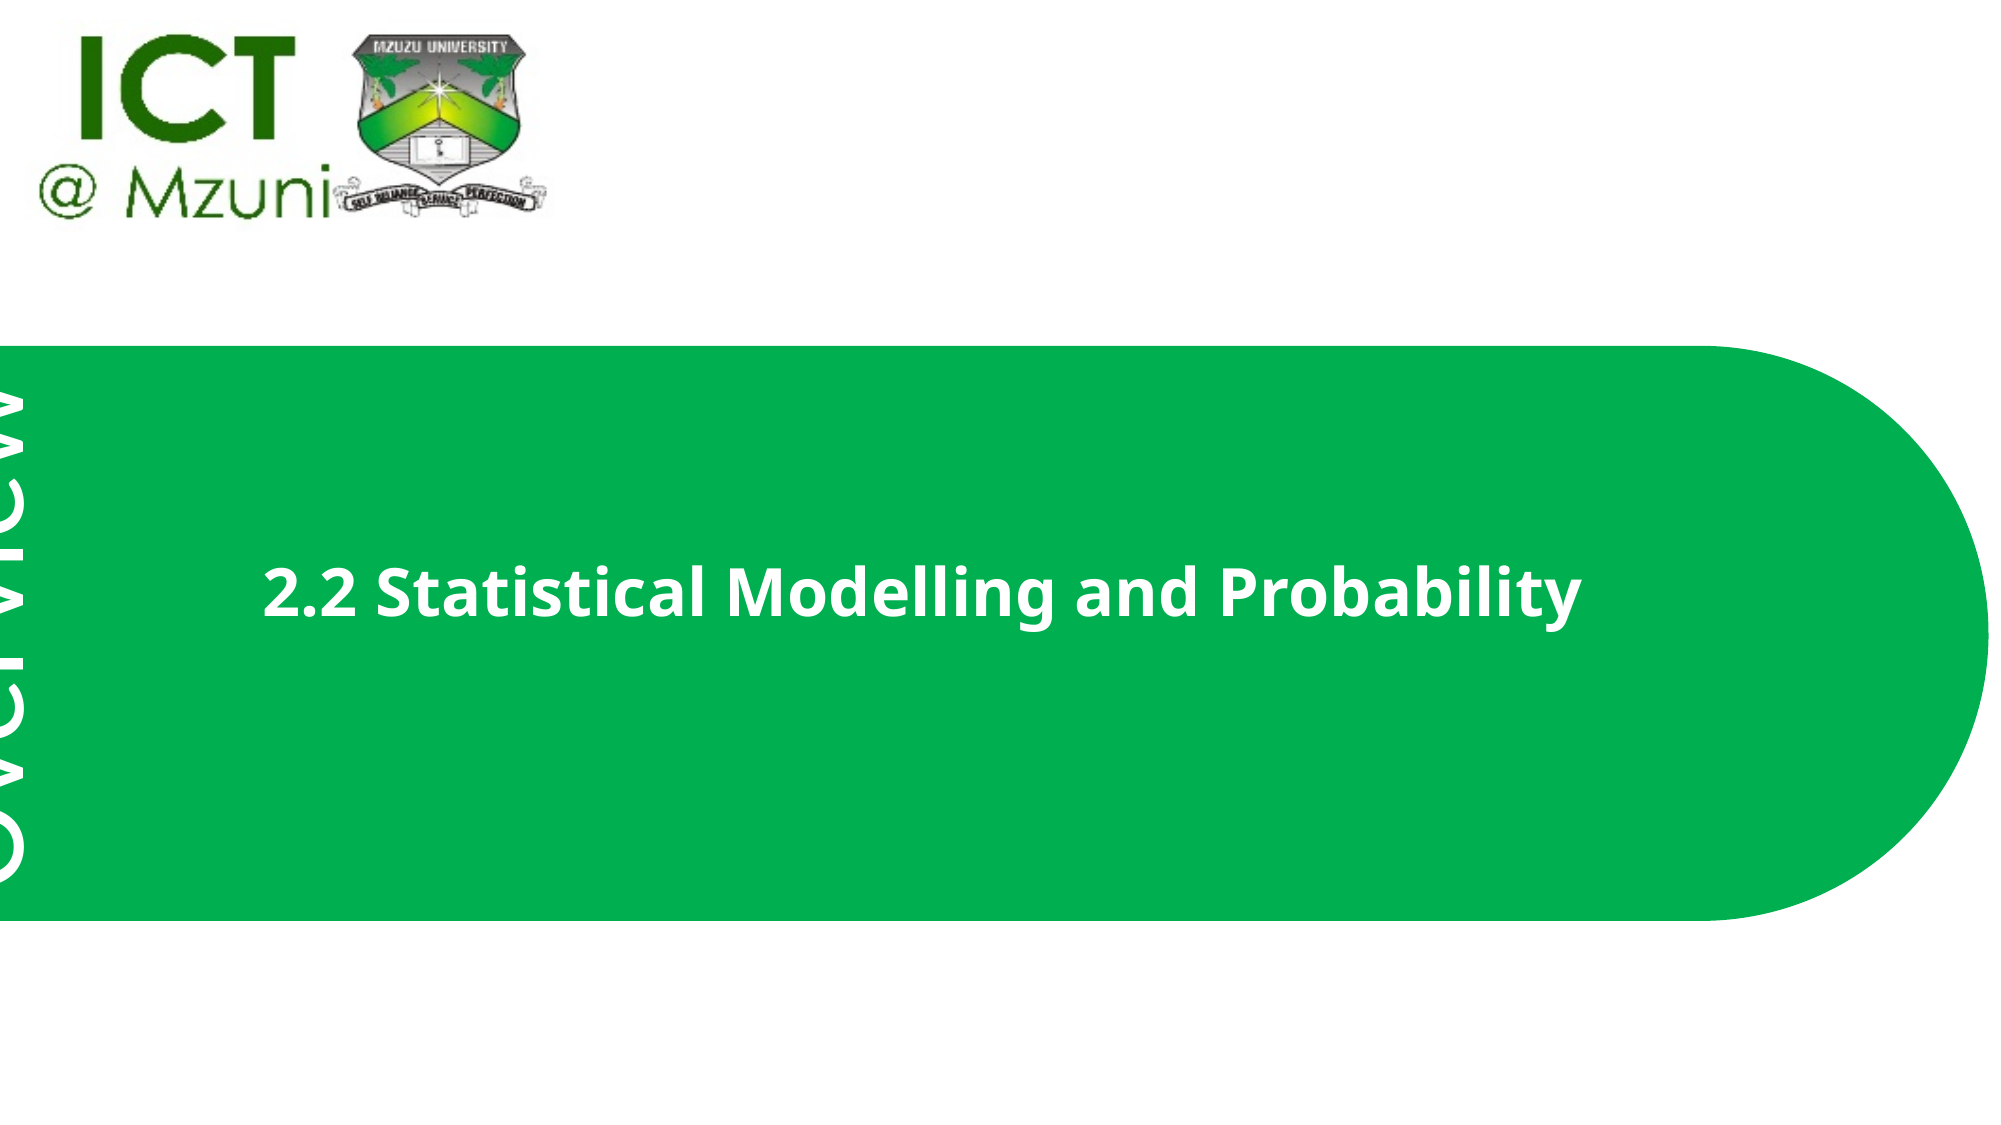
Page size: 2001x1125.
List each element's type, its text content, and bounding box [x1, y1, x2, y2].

text_box [132, 350, 1205, 737]
text_box [981, 379, 1827, 854]
text_box 2.2 Statistical Modelling and Probability [248, 530, 1679, 637]
picture [24, 19, 565, 233]
text_box Overview [0, 350, 27, 920]
